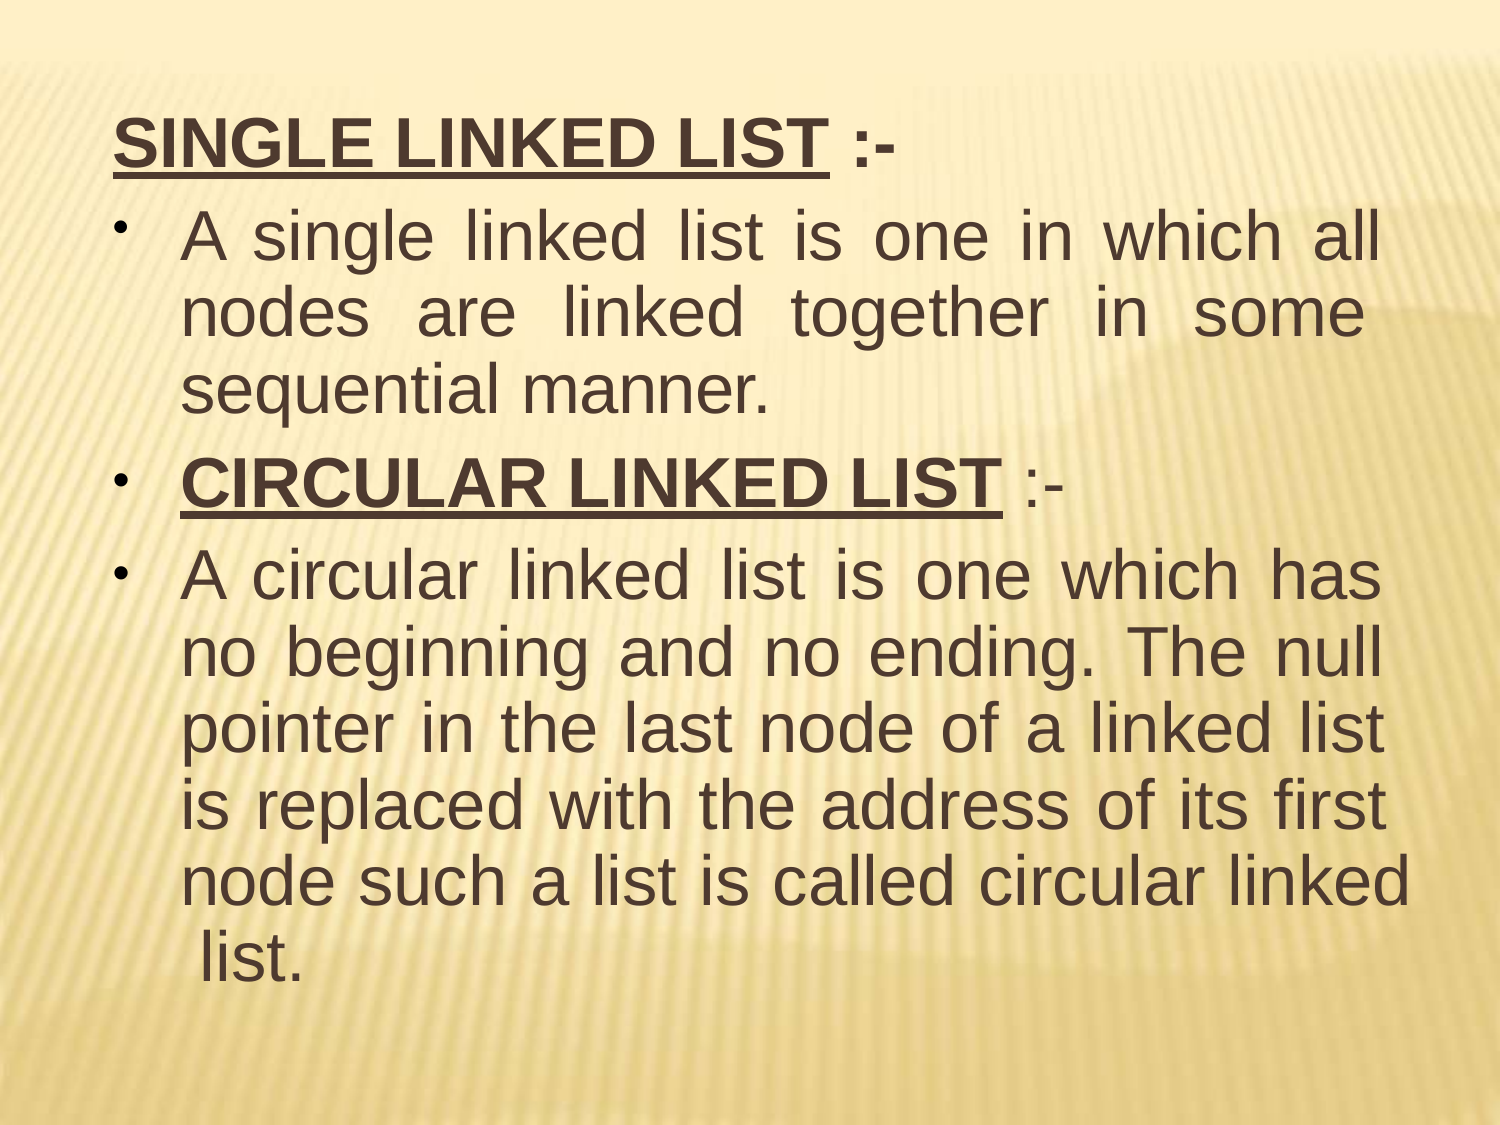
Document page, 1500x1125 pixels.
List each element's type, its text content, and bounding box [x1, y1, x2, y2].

text_box SINGLE LINKED LIST :- A single linked list is one in which all nodes are linked together in some sequential manner. CIRCULAR LINKED LIST :- A circular linked list is one which has no beginning and no ending. The null pointer in the last node of a linked list is replaced with the address of its first node such a list is called circular linked list. [110, 86, 1413, 998]
picture [0, 0, 1500, 1125]
